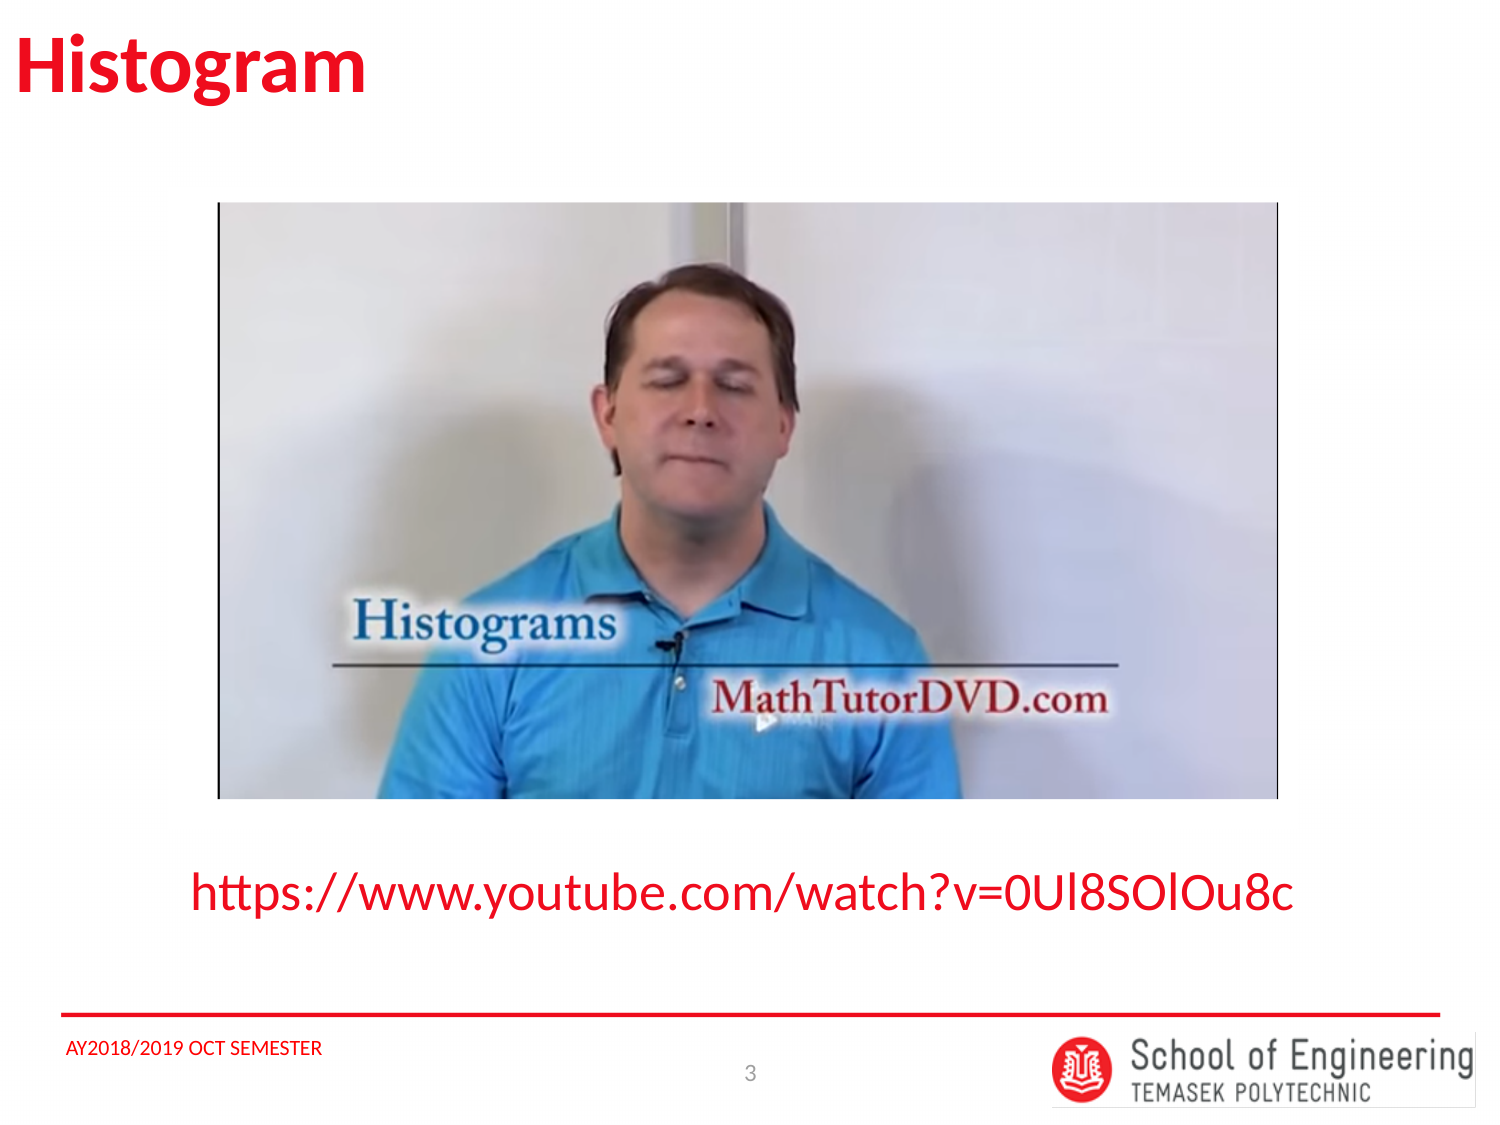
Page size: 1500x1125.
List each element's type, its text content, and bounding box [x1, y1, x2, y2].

slide_number 3 [575, 1041, 926, 1102]
list Histogram [0, 1, 1500, 150]
text_box AY2018/2019 OCT SEMESTER [46, 1025, 907, 1067]
text_box https://www.youtube.com/watch?v=0Ul8SOlOu8c [148, 848, 1339, 929]
picture [0, 150, 1500, 1125]
